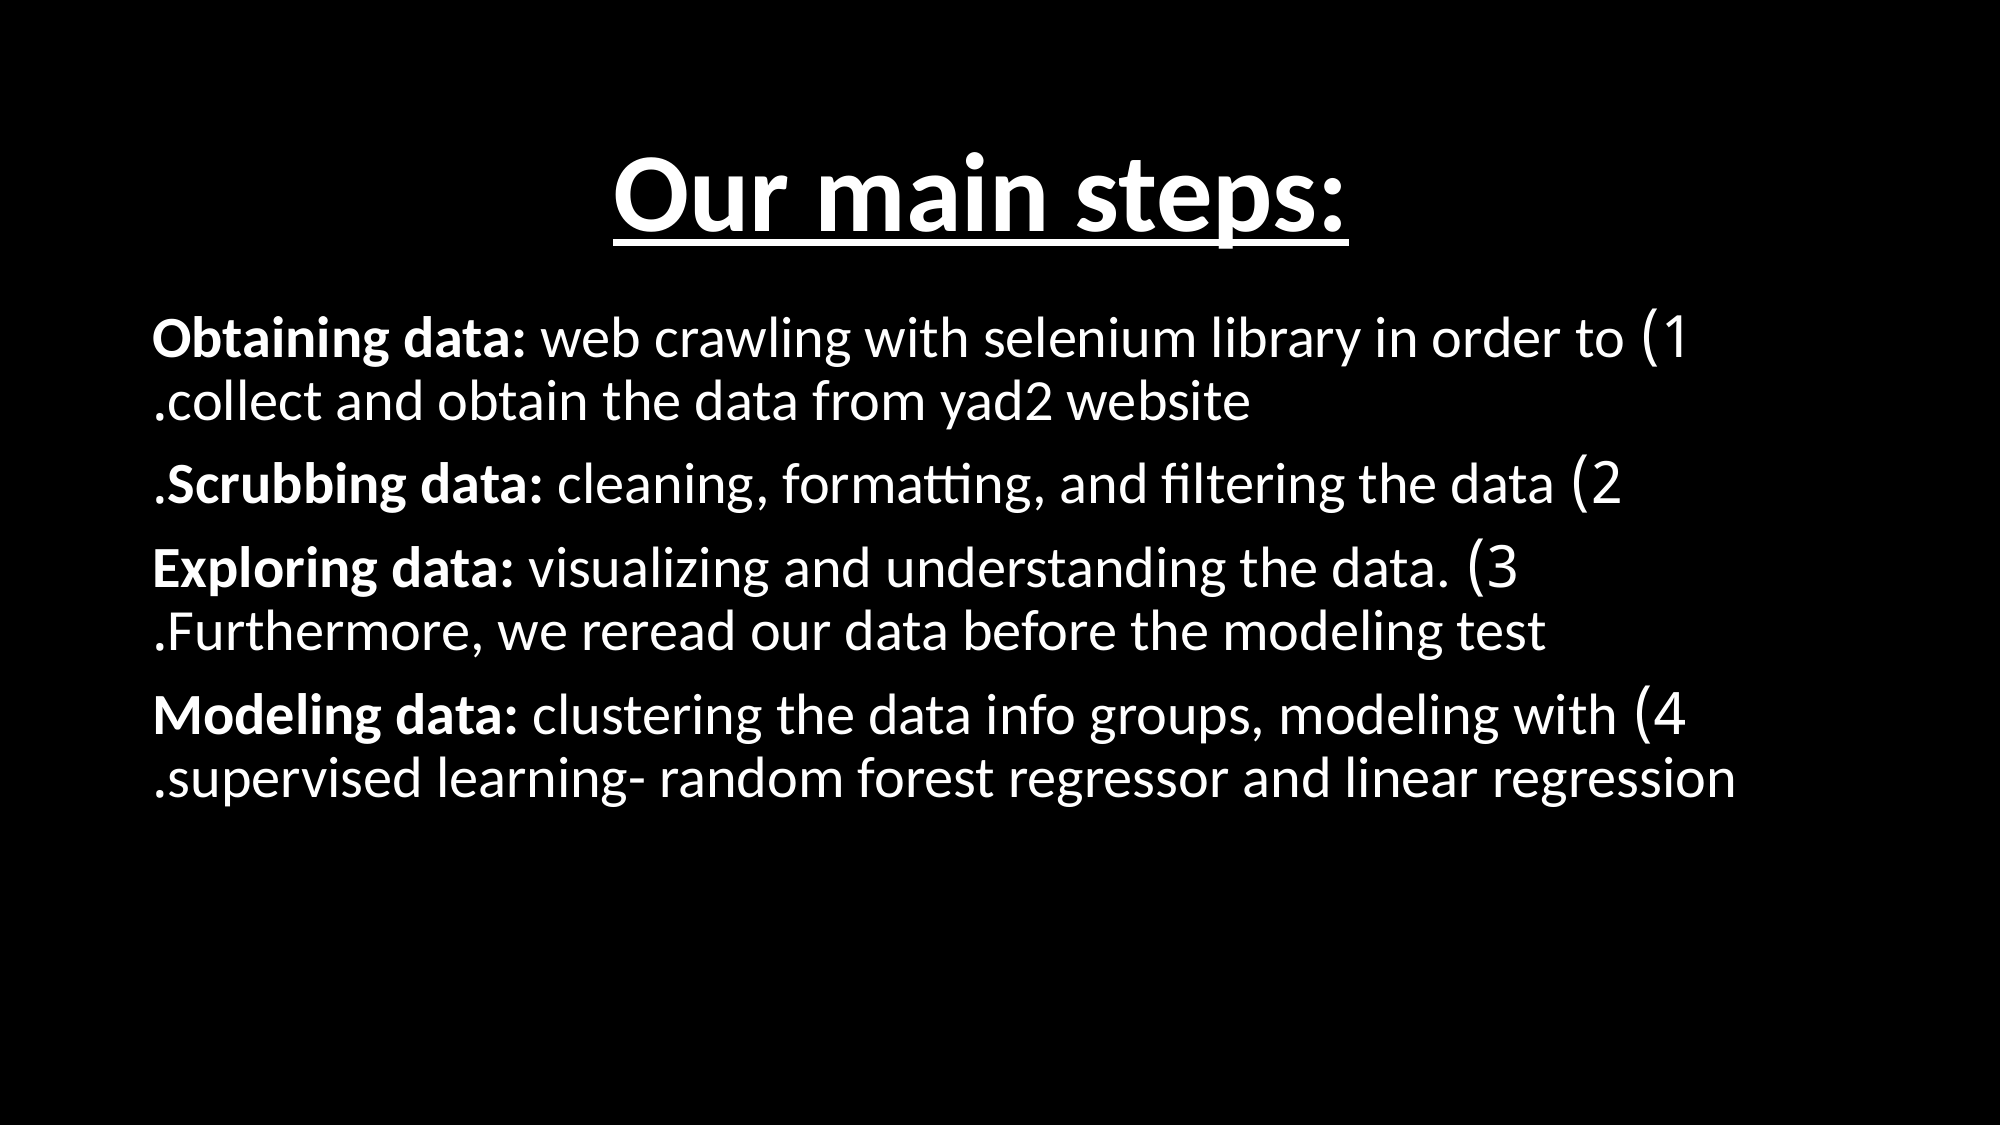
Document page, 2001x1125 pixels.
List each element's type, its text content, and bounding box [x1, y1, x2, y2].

text_box Our main steps: [598, 111, 1365, 262]
list 1) Obtaining data: web crawling with selenium library in order to collect and obtain the data from yad2 website. 2) Scrubbing data: cleaning, formatting, and filtering the data. 3) Exploring data: visualizing and understanding the data. Furthermore, we reread our data before the modeling test. 4) Modeling data: clustering the data info groups, modeling with supervised learning- random forest regressor and linear regression. [137, 299, 1863, 1014]
